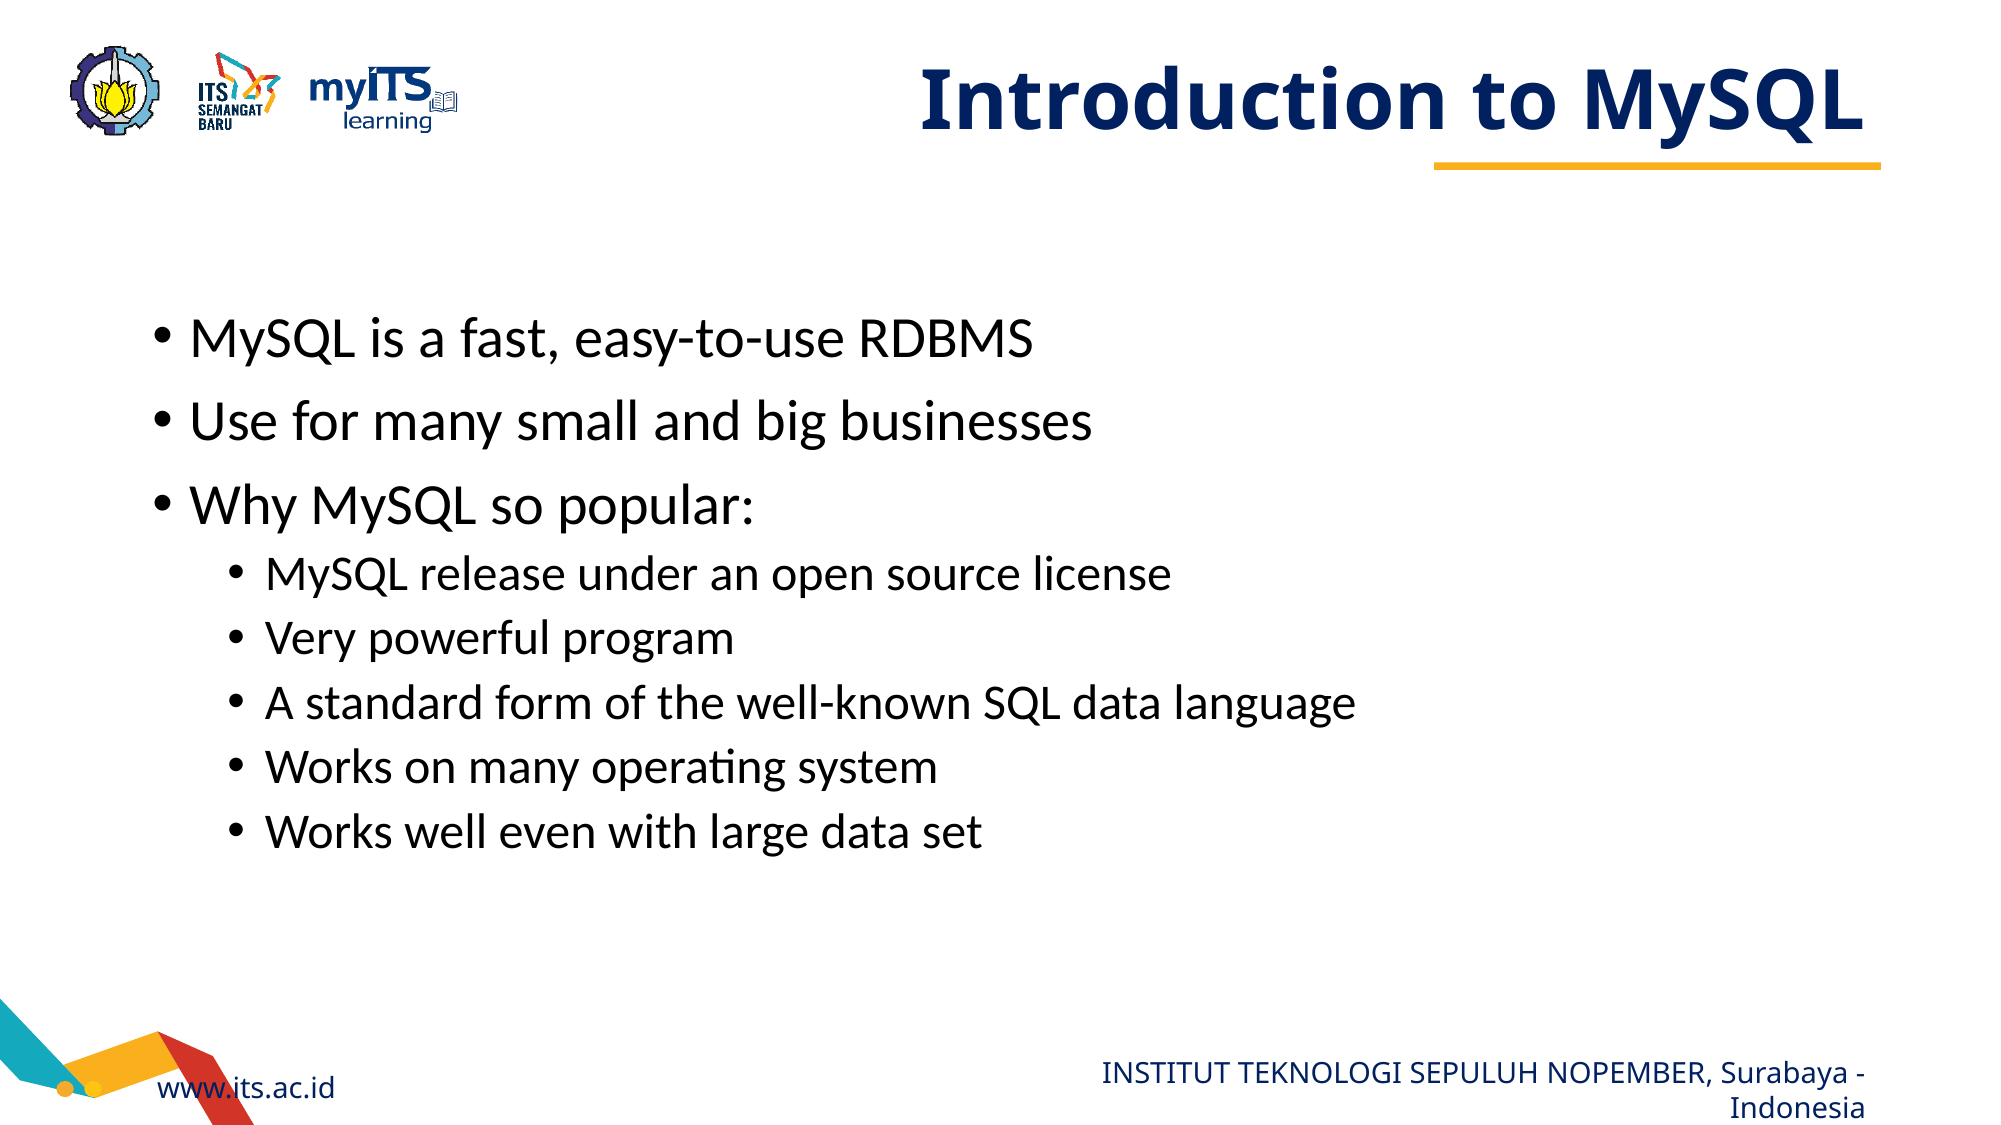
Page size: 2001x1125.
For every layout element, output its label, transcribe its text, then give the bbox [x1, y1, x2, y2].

picture [69, 45, 160, 136]
text_box Introduction to MySQL [696, 17, 1881, 156]
picture [0, 1019, 275, 1125]
picture [188, 39, 482, 150]
text_box [1433, 161, 1882, 171]
list MySQL is a fast, easy-to-use RDBMS Use for many small and big businesses Why MySQL so popular: MySQL release under an open source license Very powerful program A standard form of the well-known SQL data language Works on many operating system Works well even with large data set [137, 299, 1822, 1014]
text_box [56, 1080, 102, 1098]
text_box www.its.ac.id [275, 1061, 785, 1112]
text_box INSTITUT TEKNOLOGI SEPULUH NOPEMBER, Surabaya - Indonesia [944, 1046, 1881, 1125]
